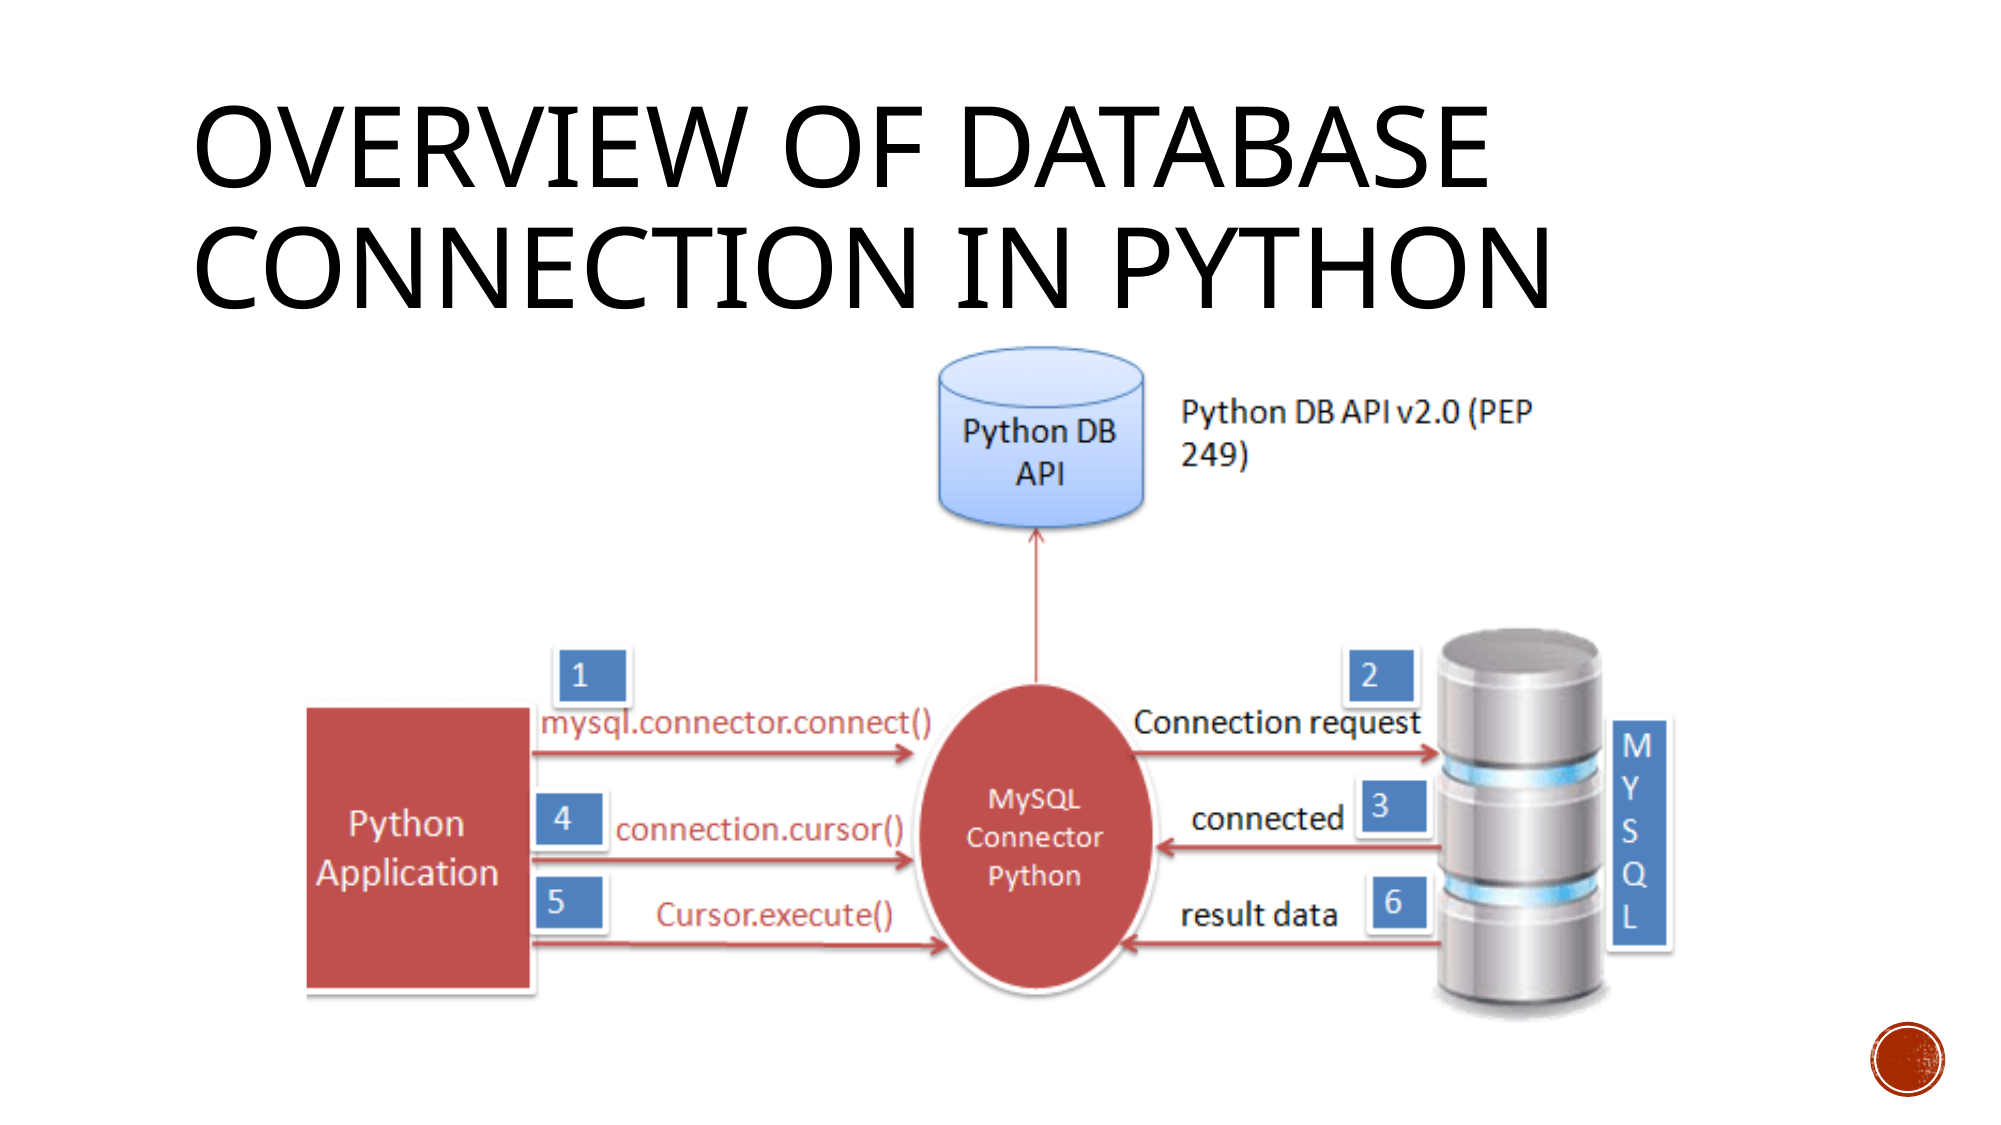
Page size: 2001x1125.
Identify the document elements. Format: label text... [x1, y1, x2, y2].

picture [306, 343, 1694, 1050]
title Overview of Database connection in Python [175, 79, 1826, 344]
